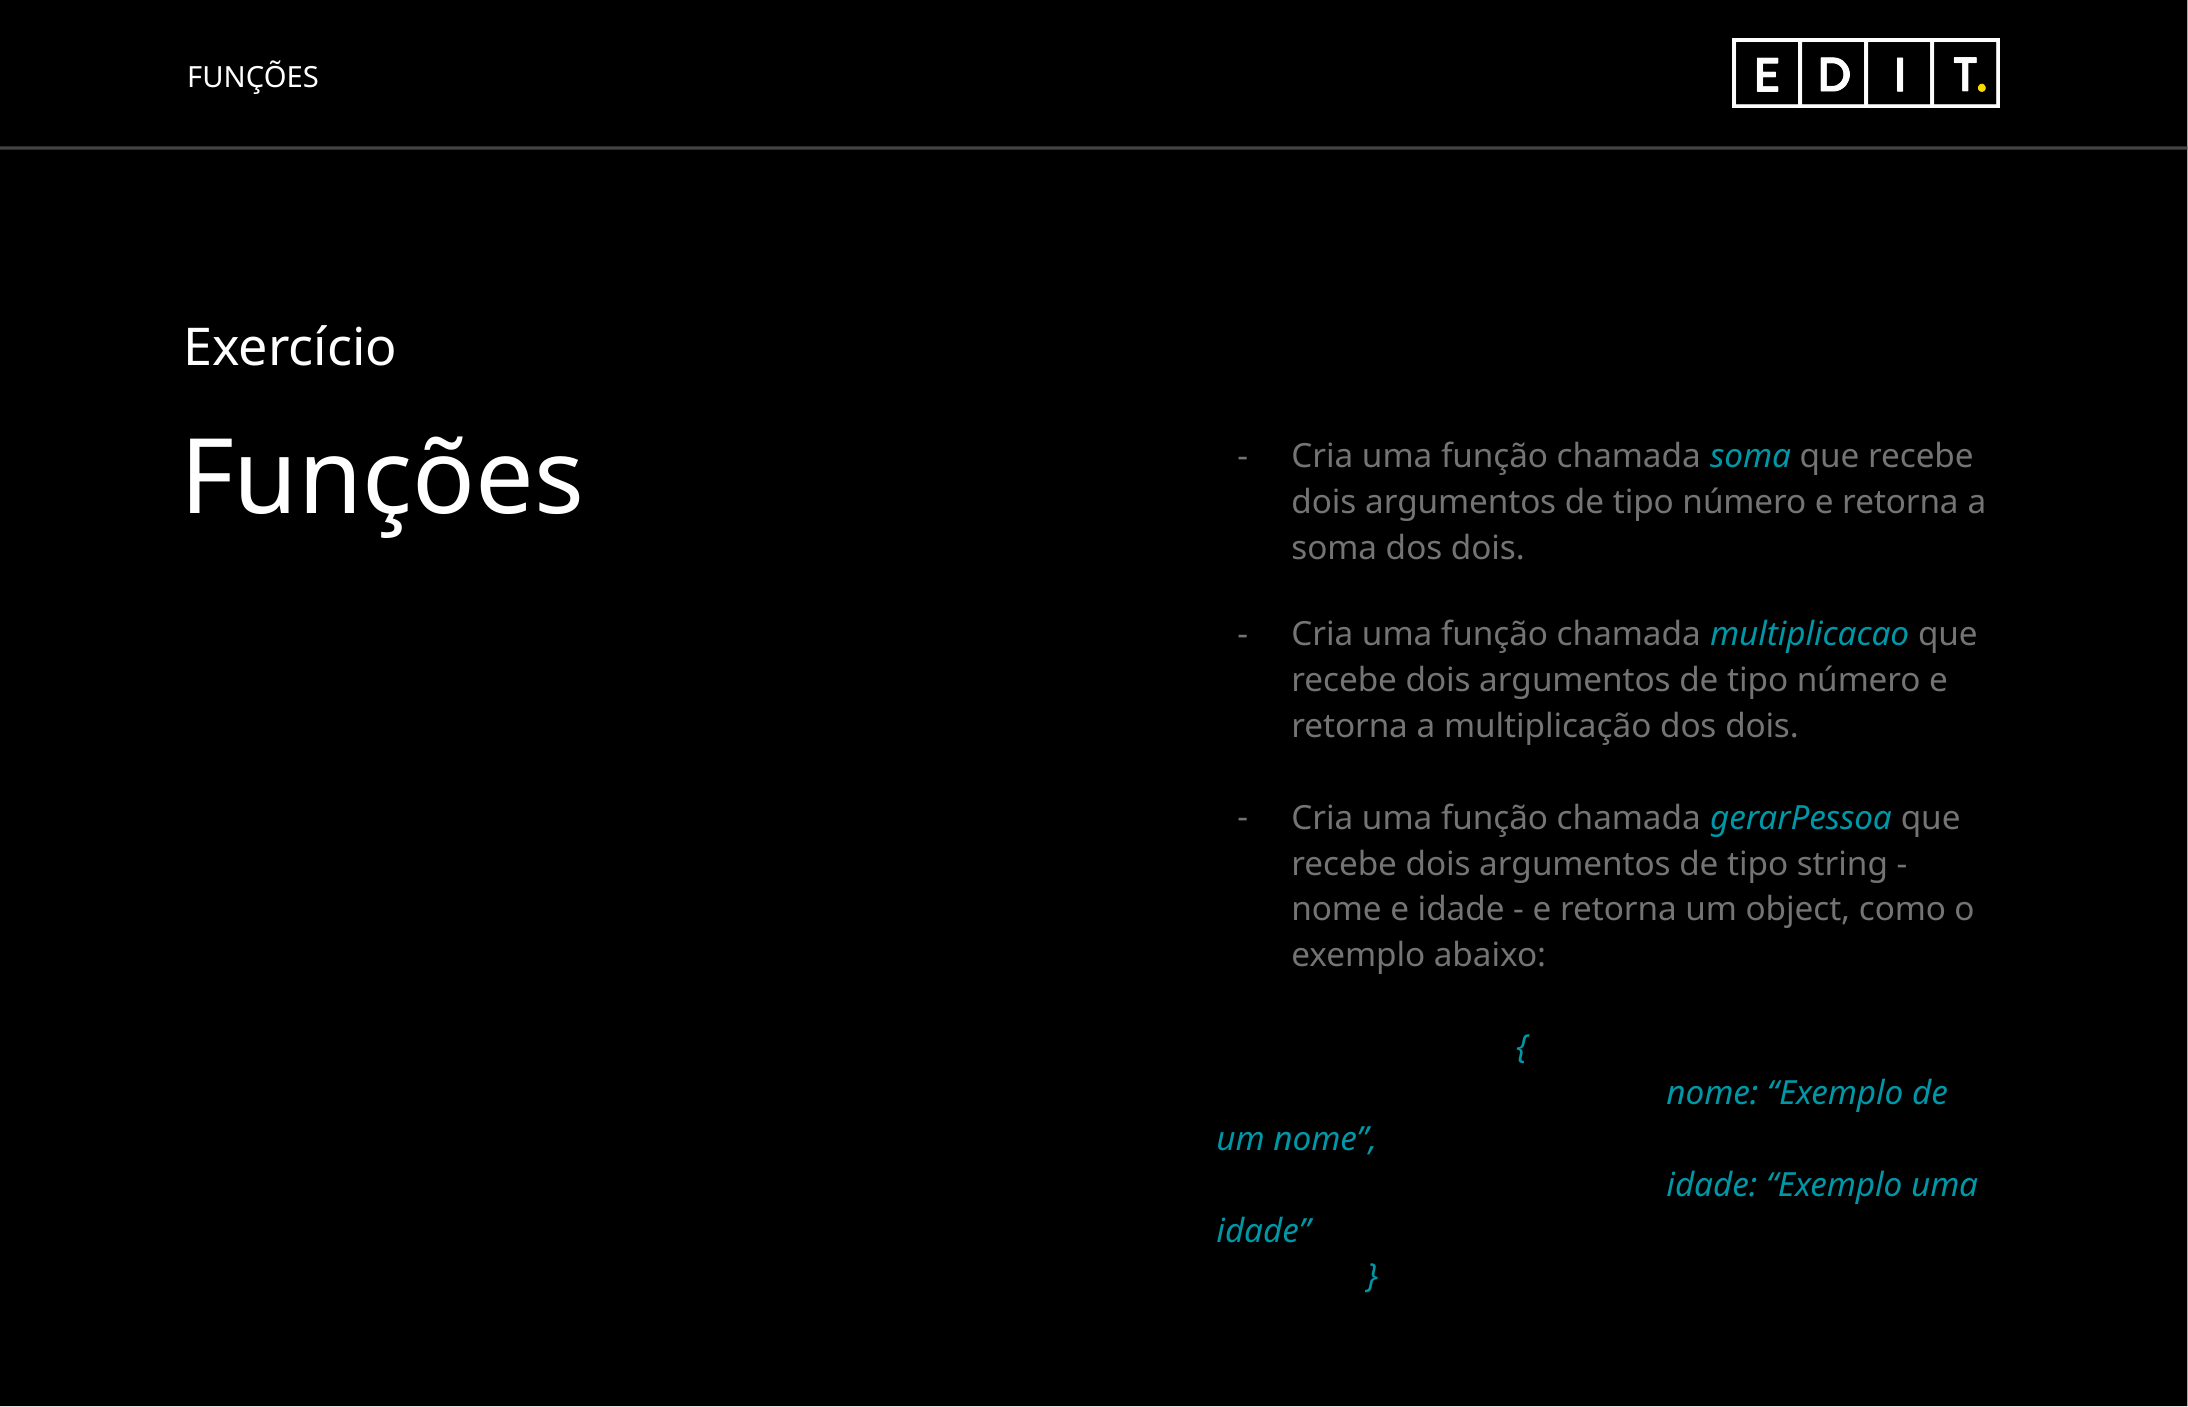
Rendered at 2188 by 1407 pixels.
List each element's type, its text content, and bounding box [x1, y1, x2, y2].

text_box Cria uma função chamada soma que recebe dois argumentos de tipo número e retorna a soma dos dois. Cria uma função chamada multiplicacao que recebe dois argumentos de tipo número e retorna a multiplicação dos dois. Cria uma função chamada gerarPessoa que recebe dois argumentos de tipo string - nome e idade - e retorna um object, como o exemplo abaixo: { nome: “Exemplo de um nome”, idade: “Exemplo uma idade” } [1216, 428, 2000, 1318]
text_box [0, 150, 2188, 1407]
text_box Funções [180, 428, 971, 725]
text_box [0, 0, 2188, 146]
text_box FUNÇÕES [187, 58, 1710, 87]
text_box [0, 146, 2188, 150]
text_box Exercício [183, 312, 968, 364]
picture [1731, 38, 2001, 108]
